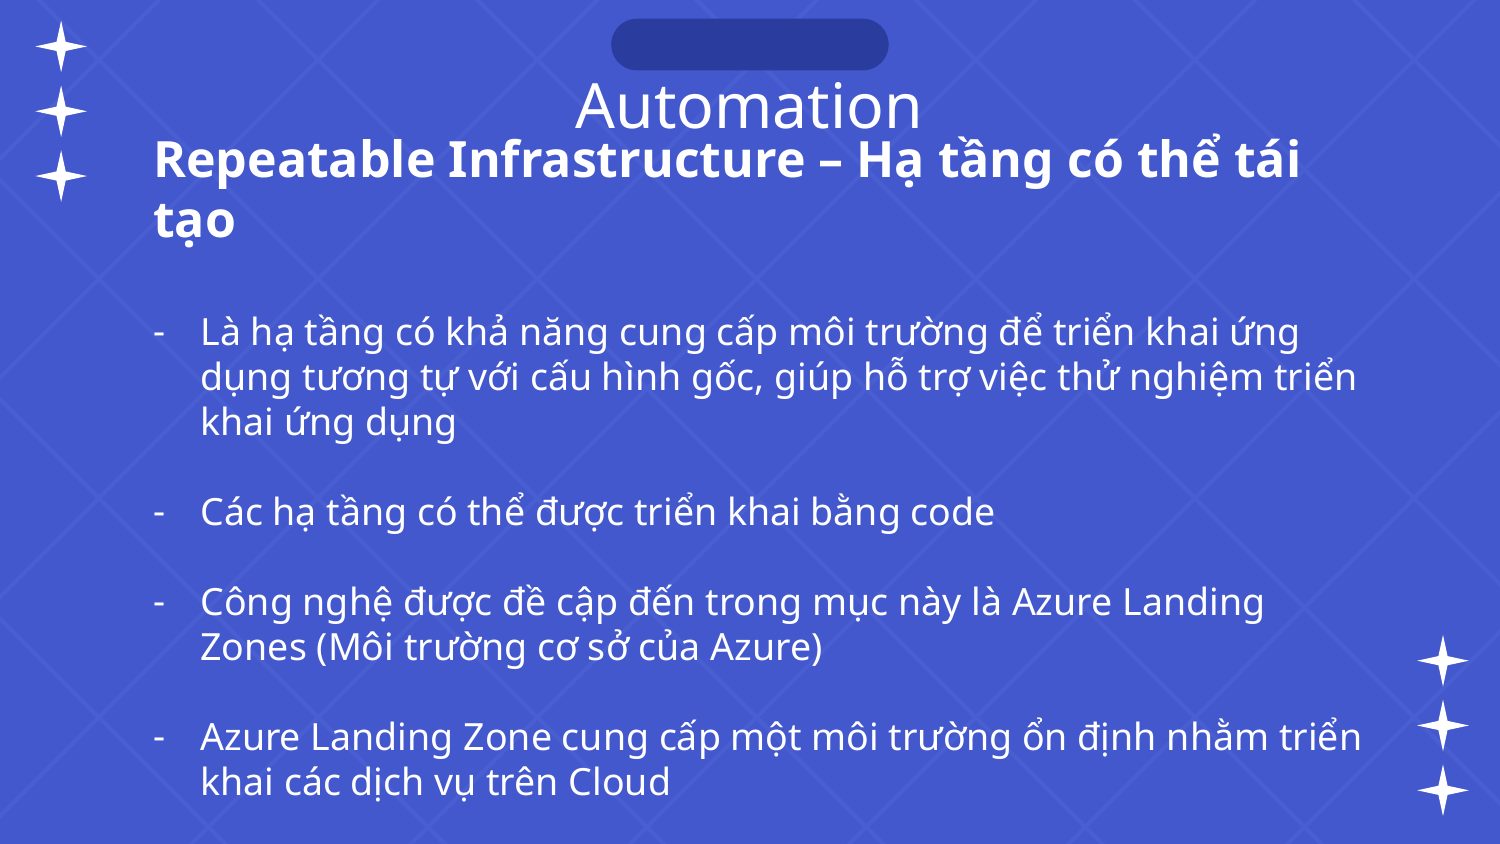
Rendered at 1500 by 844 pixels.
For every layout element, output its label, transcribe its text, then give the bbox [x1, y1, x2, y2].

title Automation [117, 65, 1382, 141]
list Repeatable Infrastructure – Hạ tầng có thể tái tạo Là hạ tầng có khả năng cung cấp môi trường để triển khai ứng dụng tương tự với cấu hình gốc, giúp hỗ trợ việc thử nghiệm triển khai ứng dụng Các hạ tầng có thể được triển khai bằng code Công nghệ được đề cập đến trong mục này là Azure Landing Zones (Môi trường cơ sở của Azure) Azure Landing Zone cung cấp một môi trường ổn định nhằm triển khai các dịch vụ trên Cloud [117, 197, 1382, 778]
